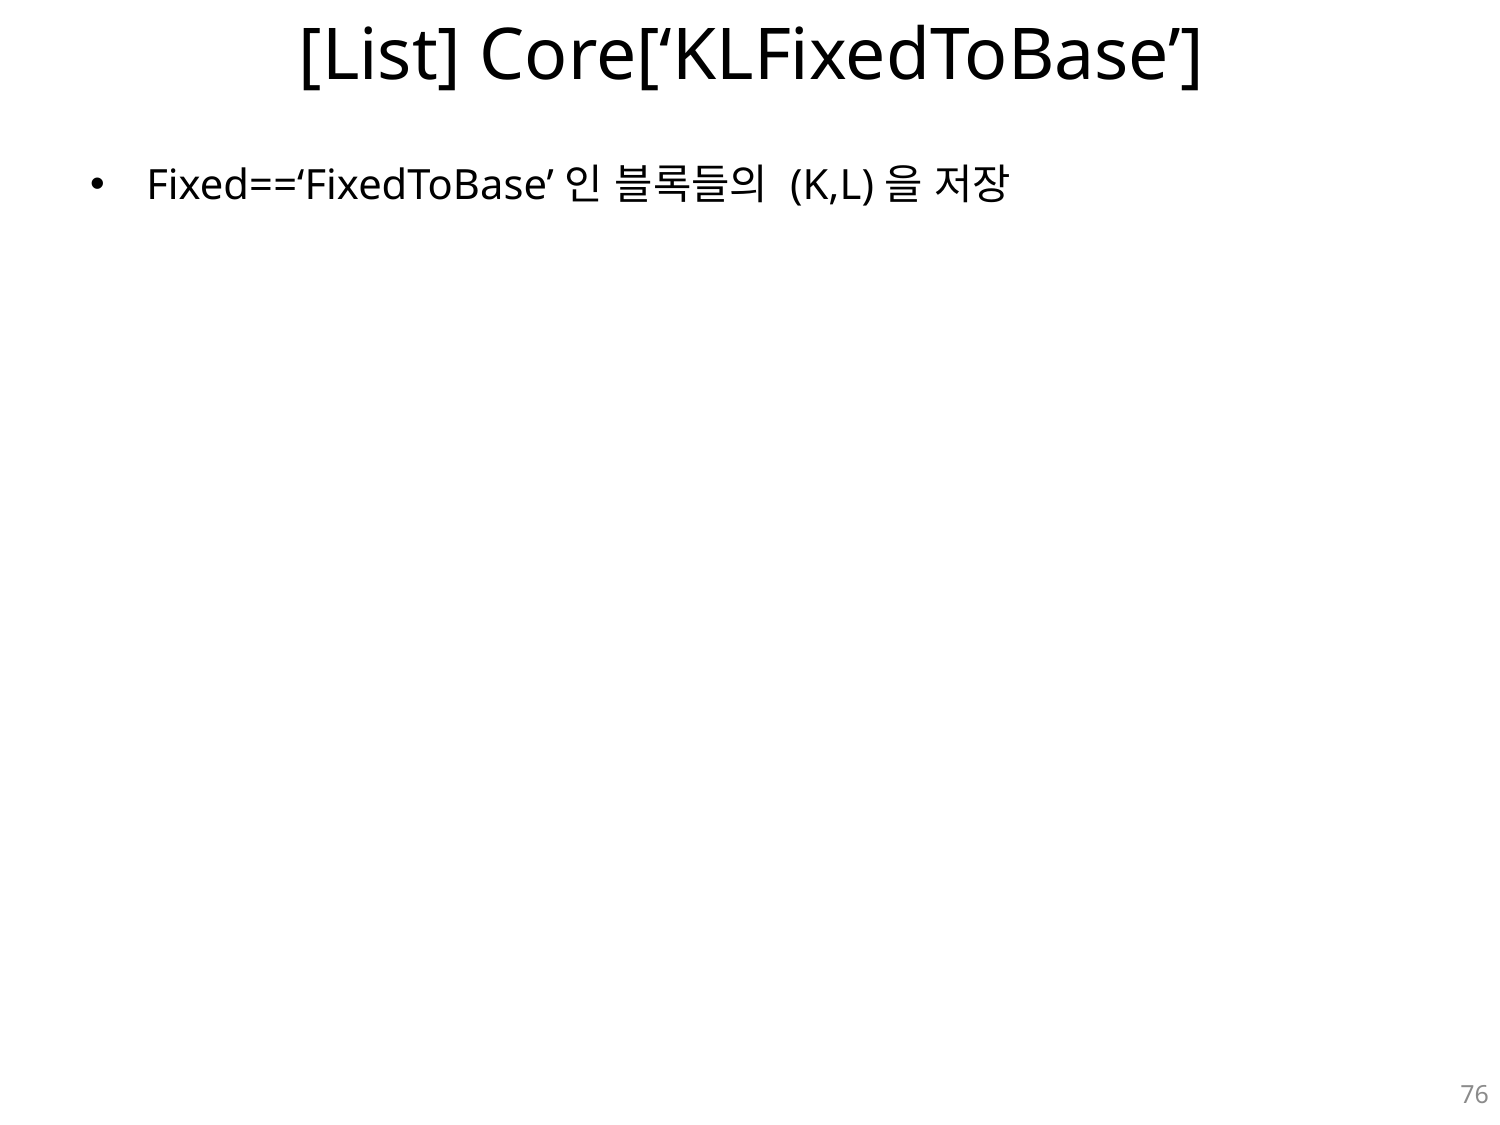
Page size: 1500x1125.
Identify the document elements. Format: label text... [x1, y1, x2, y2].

slide_number 76 [1153, 1065, 1500, 1125]
title [List] Core[‘KLFixedToBase’] [76, 0, 1427, 102]
list Fixed==‘FixedToBase’인 블록들의 (K,L)을 저장 [75, 125, 1425, 1005]
